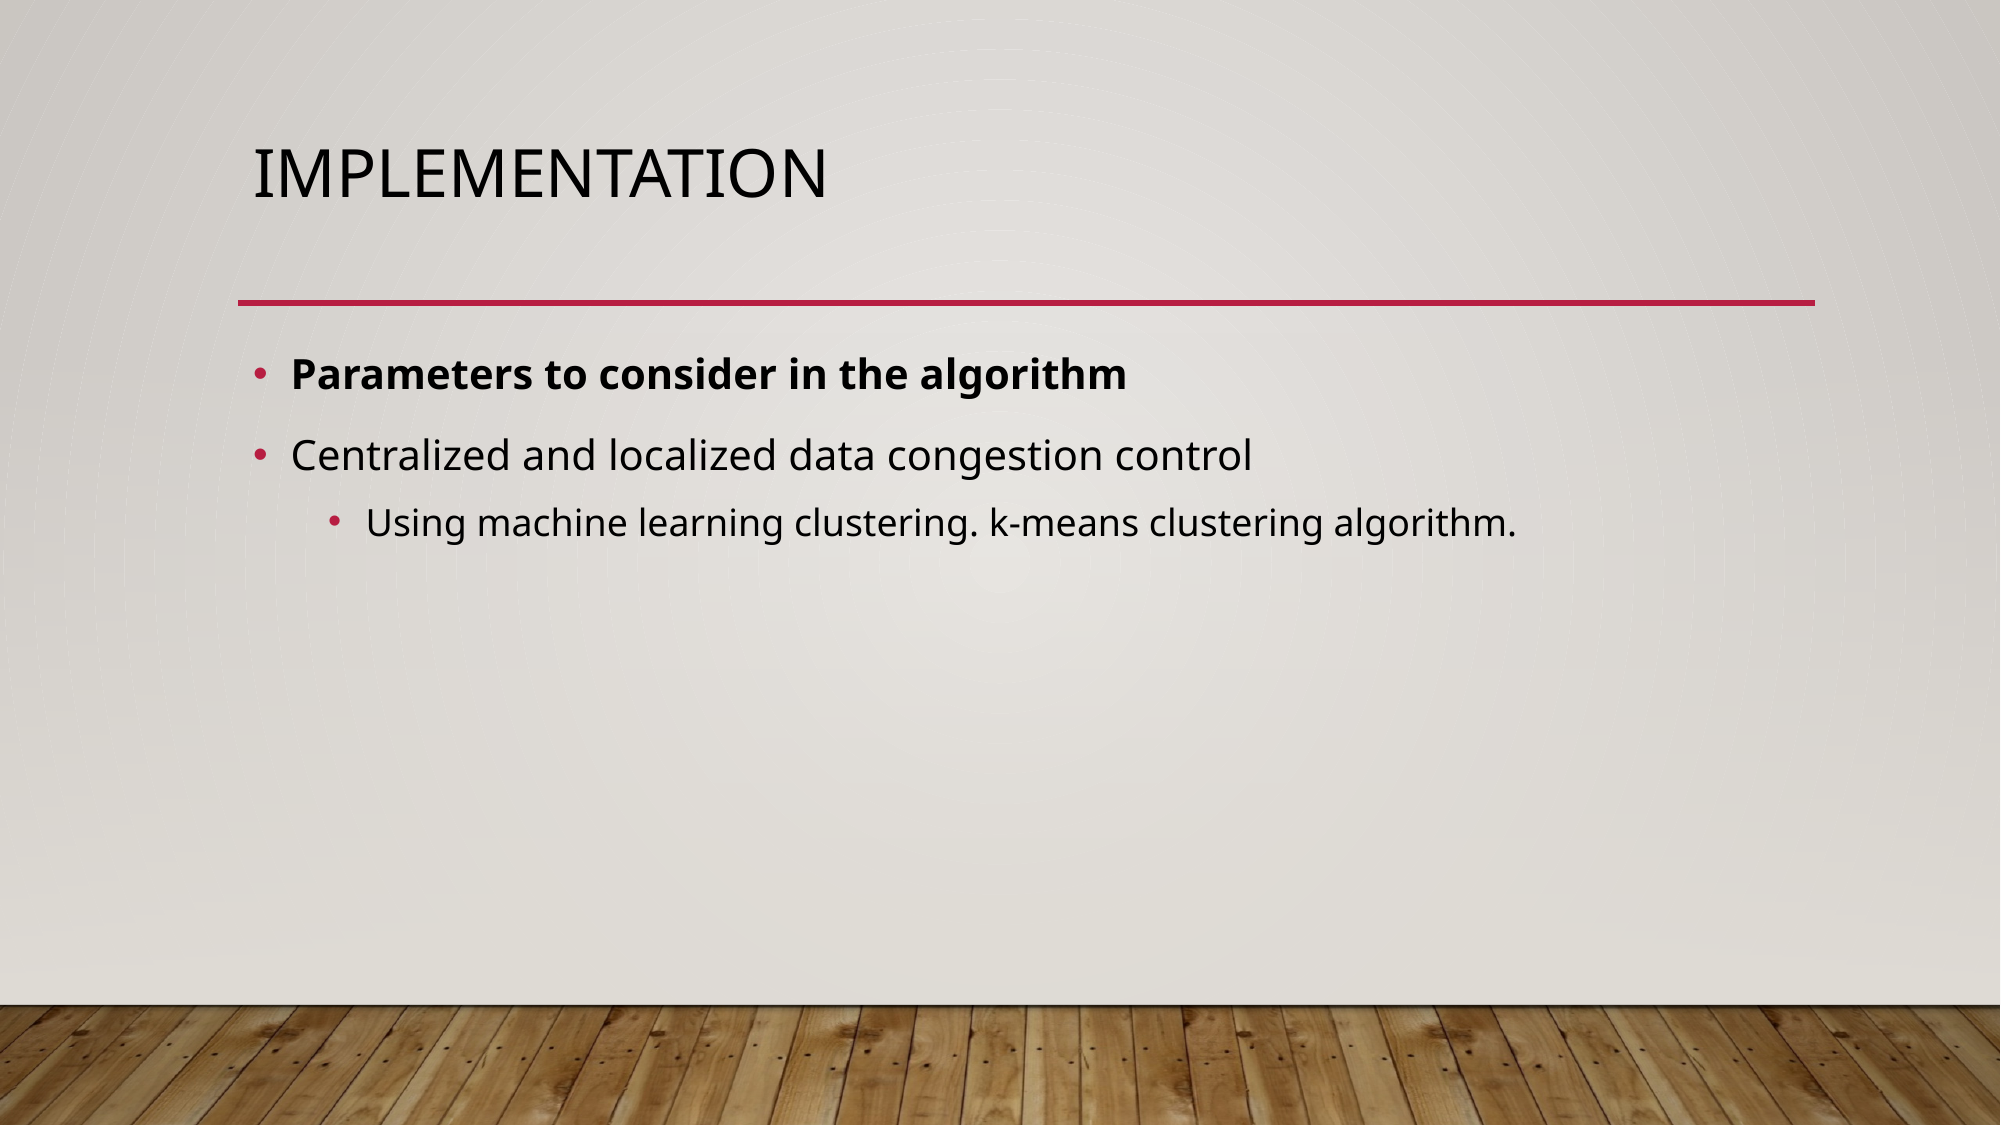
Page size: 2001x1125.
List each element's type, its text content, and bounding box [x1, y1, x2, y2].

title implementation [238, 131, 1814, 305]
list Parameters to consider in the algorithm Centralized and localized data congestion control Using machine learning clustering. k-means clustering algorithm. [238, 330, 1814, 897]
picture [0, 1005, 2000, 1125]
